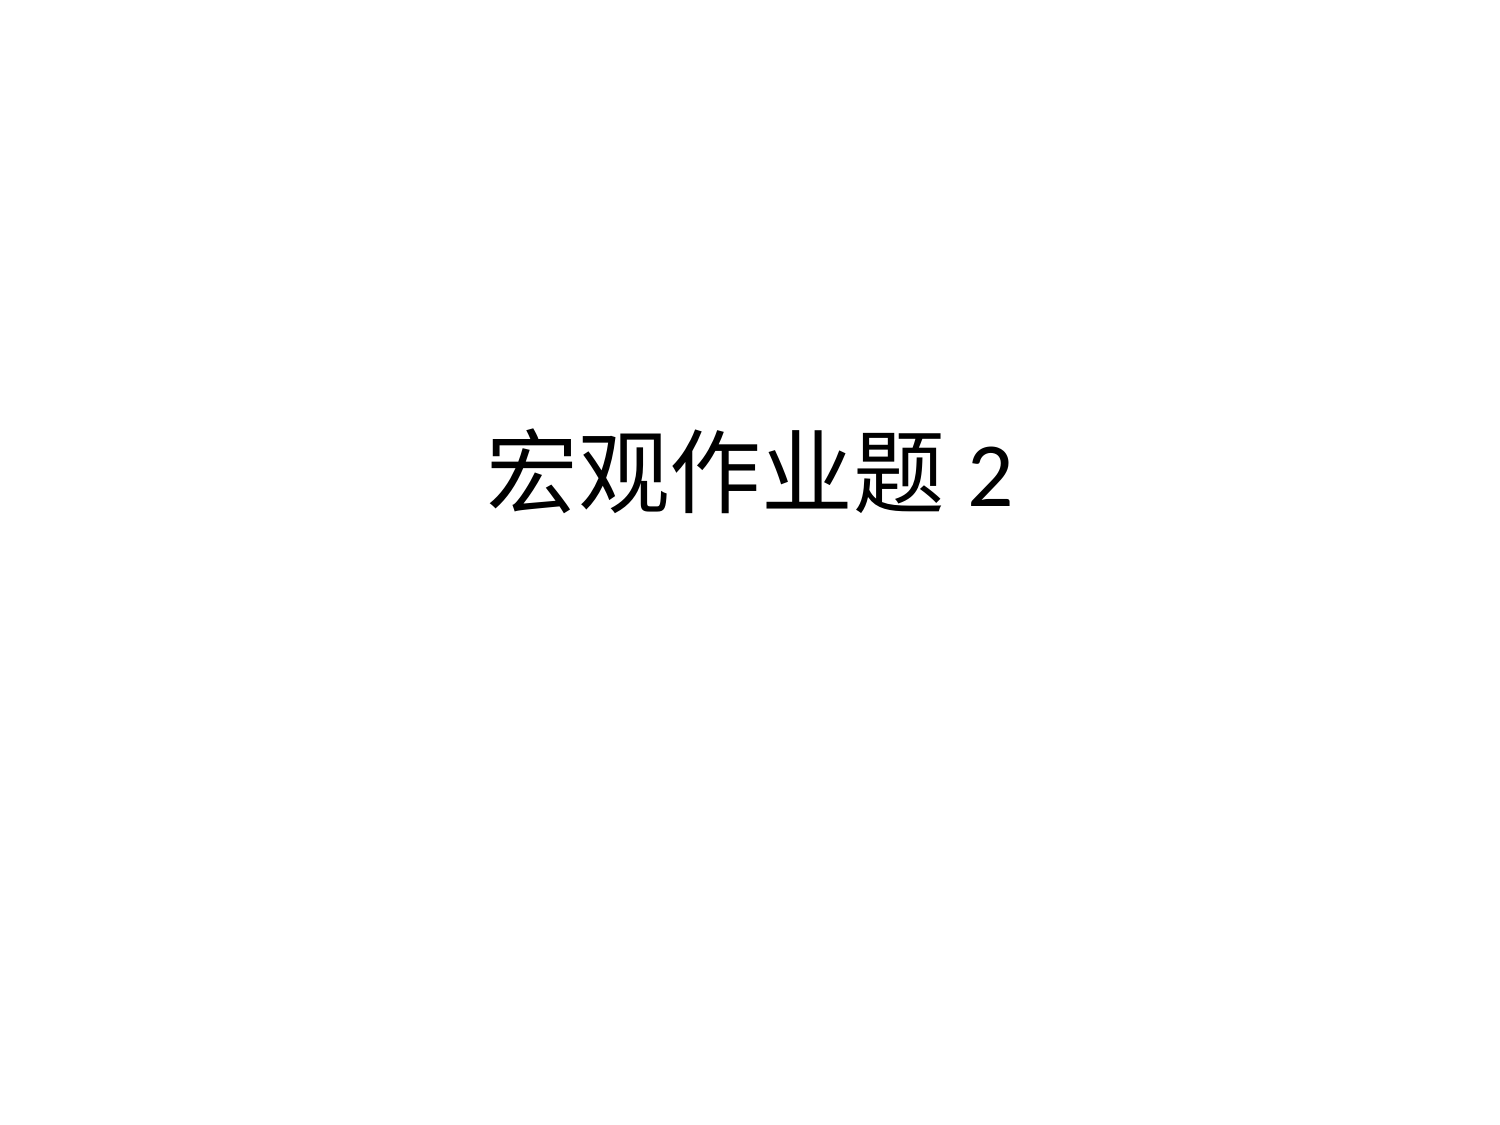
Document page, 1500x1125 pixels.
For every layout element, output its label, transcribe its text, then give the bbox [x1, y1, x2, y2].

title 宏观作业题2 [112, 349, 1388, 591]
